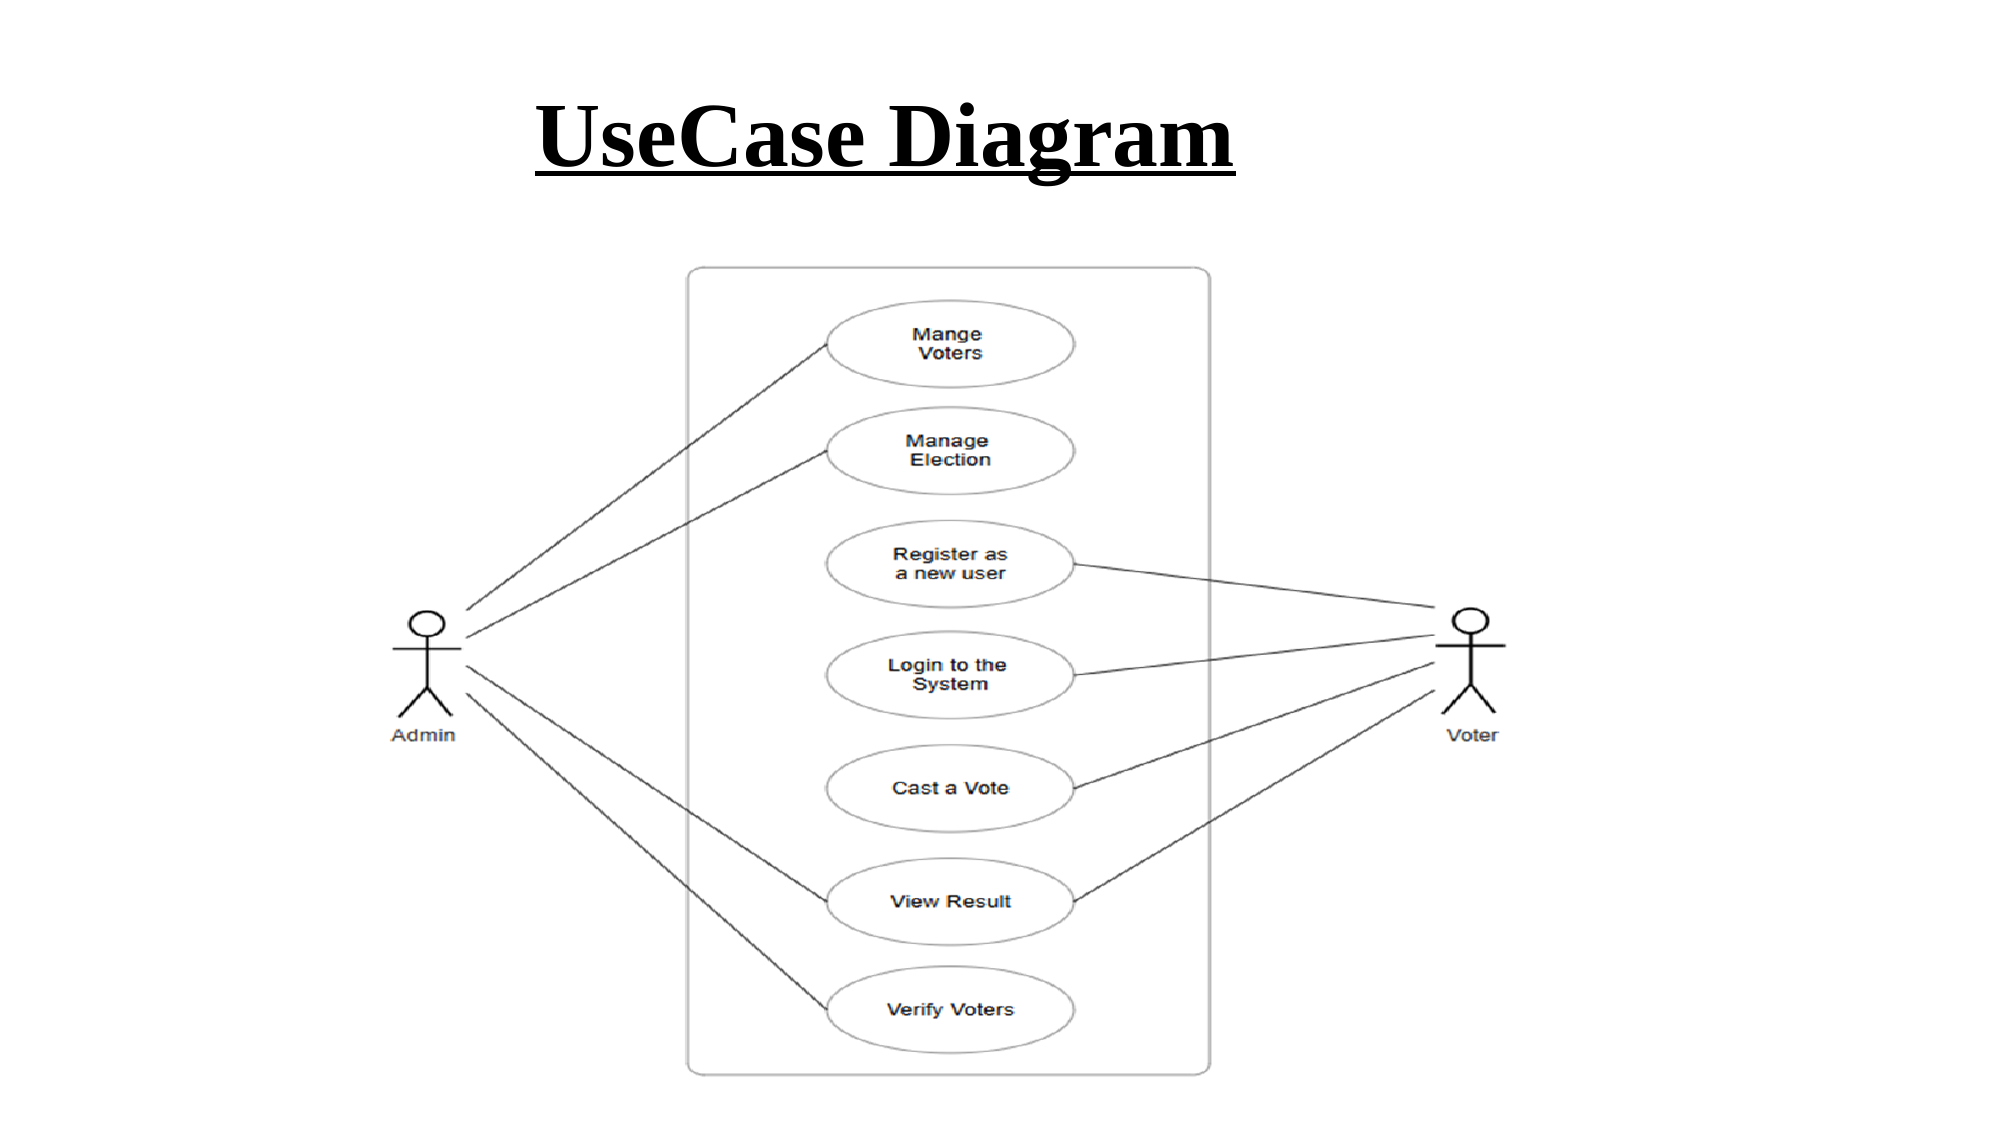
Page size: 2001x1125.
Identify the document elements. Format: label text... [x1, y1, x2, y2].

title UseCase Diagram [519, 27, 2000, 246]
picture [258, 245, 1638, 1084]
